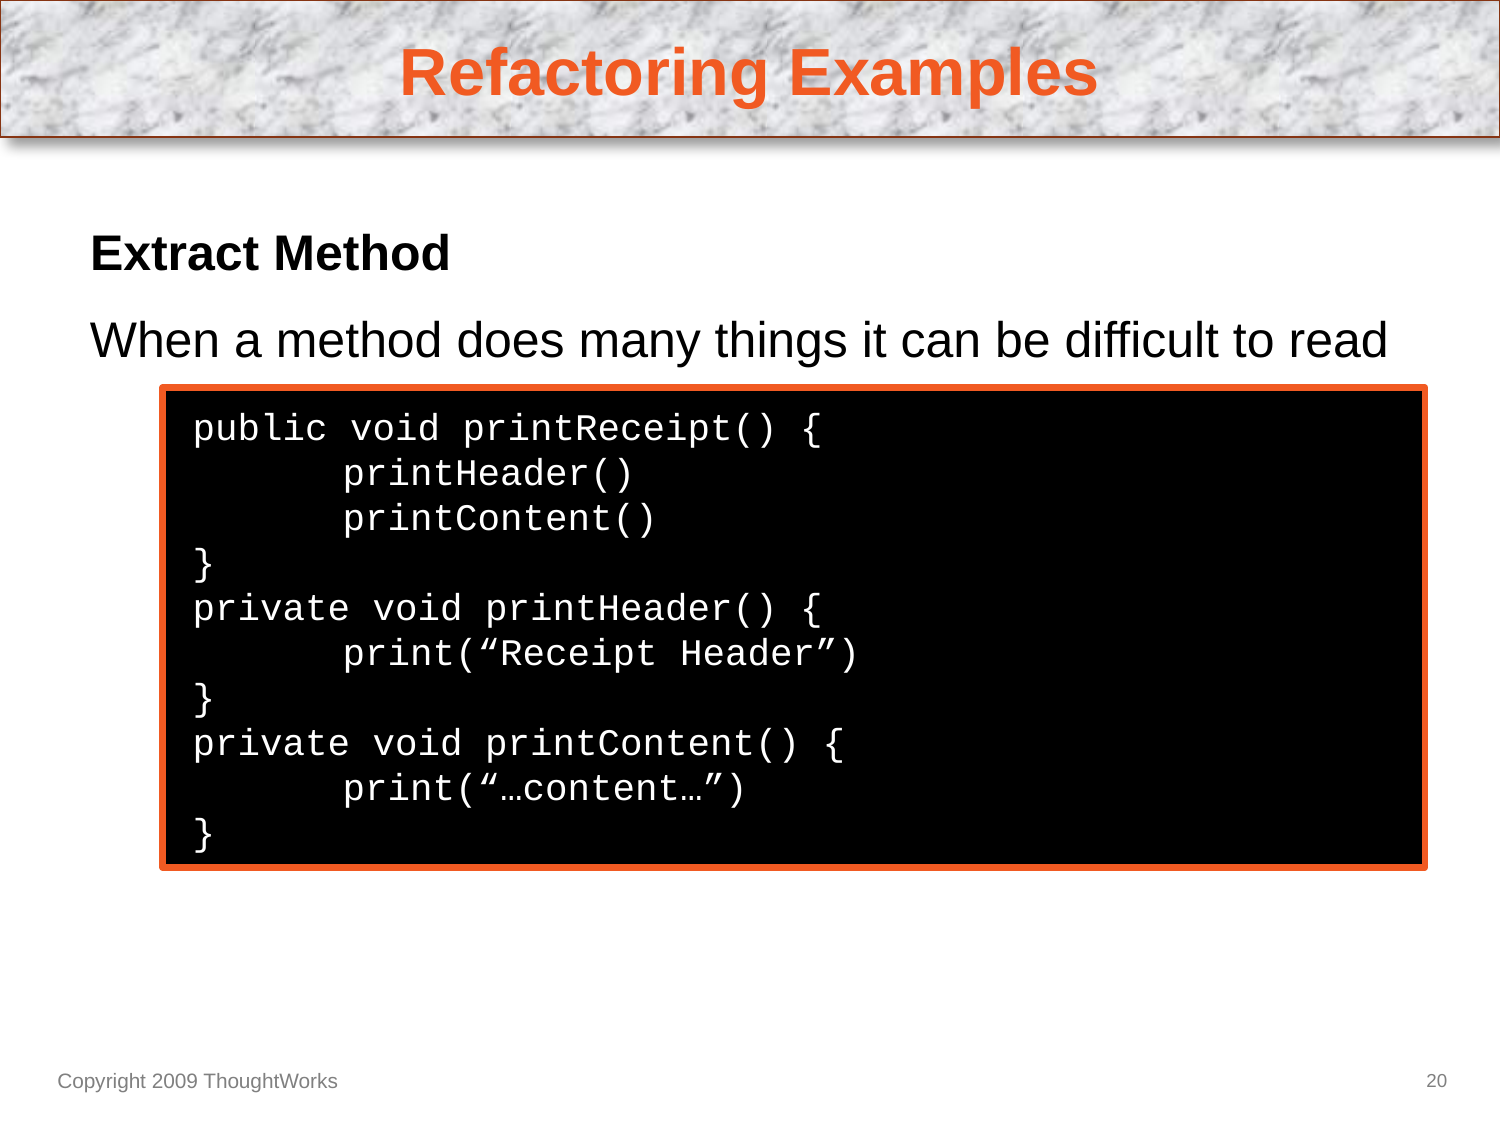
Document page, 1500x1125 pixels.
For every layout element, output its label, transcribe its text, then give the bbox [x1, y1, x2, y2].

text_box When a method does many things it can be difficult to read [74, 299, 1425, 388]
text_box Extract Method [74, 214, 1425, 288]
text_box public void printReceipt() { printHeader() printContent() } private void printHeader() { print(“Receipt Header”) } private void printContent() { print(“…content…”) } [162, 388, 1425, 868]
slide_number 20 [1112, 1061, 1463, 1093]
text_box Refactoring Examples [0, 0, 1500, 138]
